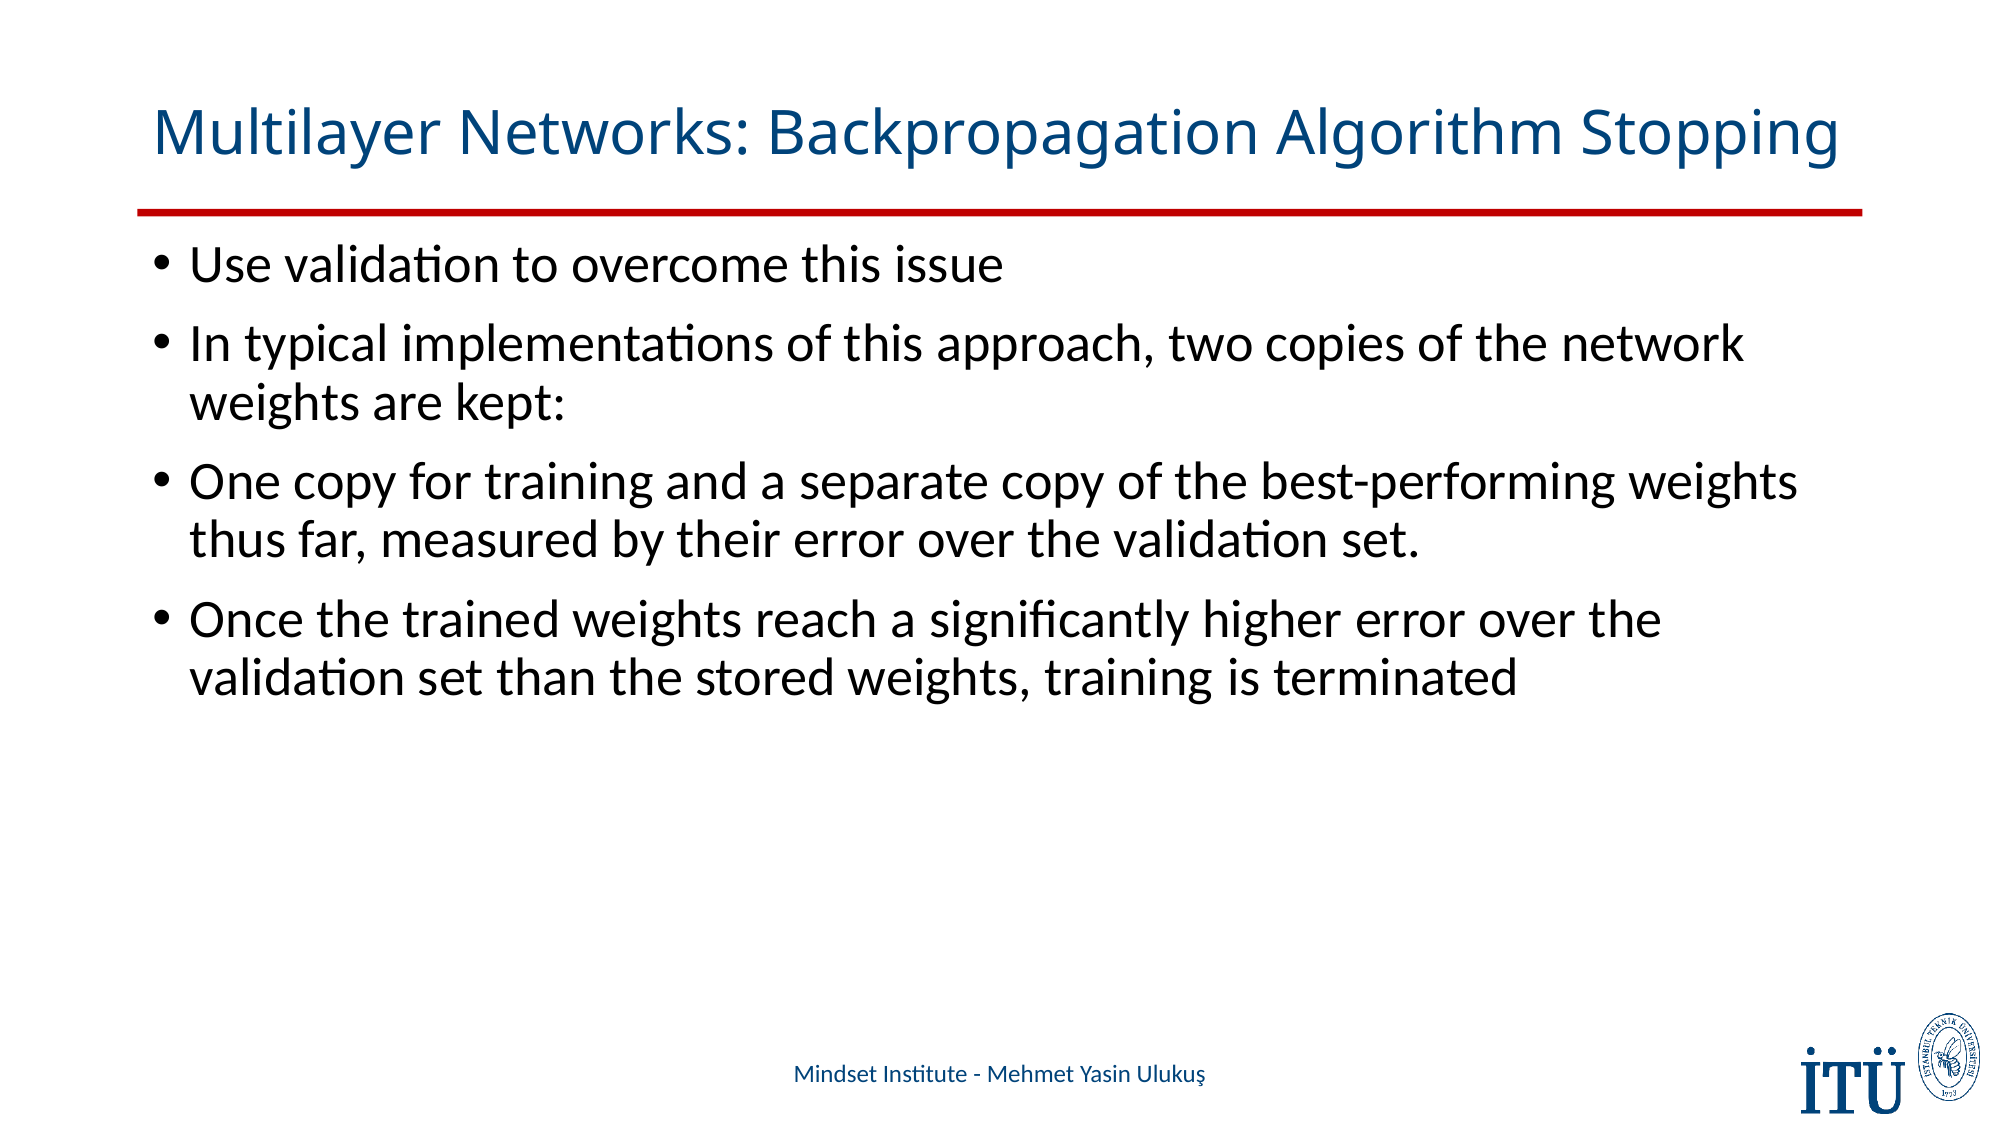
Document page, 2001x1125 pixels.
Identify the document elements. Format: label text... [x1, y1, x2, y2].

list Use validation to overcome this issue In typical implementations of this approach, two copies of the network weights are kept: One copy for training and a separate copy of the best-performing weights thus far, measured by their error over the validation set. Once the trained weights reach a significantly higher error over the validation set than the stored weights, training is terminated [137, 227, 1863, 1036]
title Multilayer Networks: Backpropagation Algorithm Stopping [137, 59, 1863, 209]
footer Mindset Institute - Mehmet Yasin Ulukuş [662, 1042, 1338, 1103]
picture [1801, 1013, 1980, 1114]
